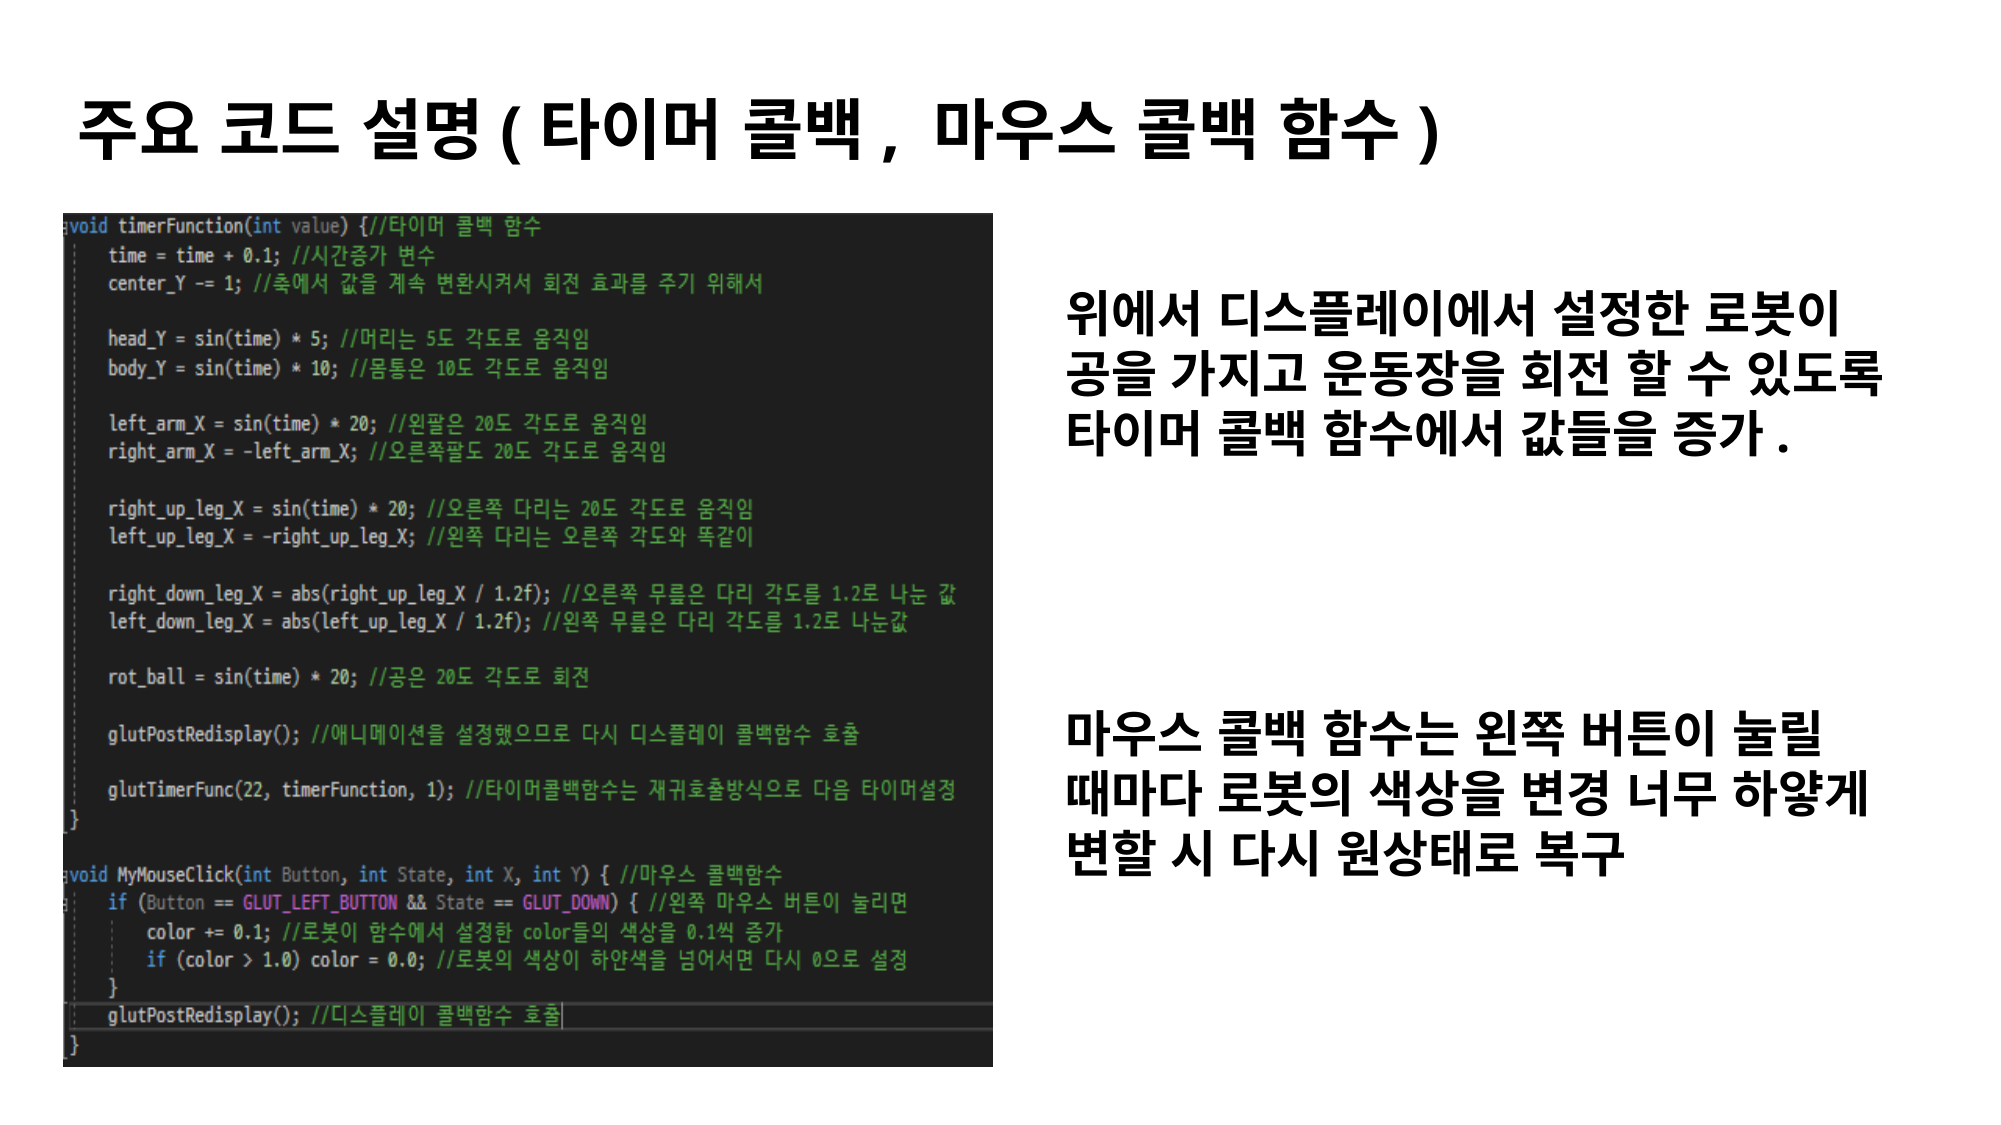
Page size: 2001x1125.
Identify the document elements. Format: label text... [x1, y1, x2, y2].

text_box 위에서 디스플레이에서 설정한 로봇이 공을 가지고 운동장을 회전 할 수 있도록 타이머 콜백 함수에서 값들을 증가. 마우스 콜백 함수는 왼쪽 버튼이 눌릴 때마다 로봇의 색상을 변경 너무 하얗게 변할 시 다시 원상태로 복구 [1050, 274, 1932, 890]
picture [63, 213, 993, 1067]
text_box 주요 코드 설명(타이머 콜백, 마우스 콜백 함수) [63, 80, 1932, 213]
